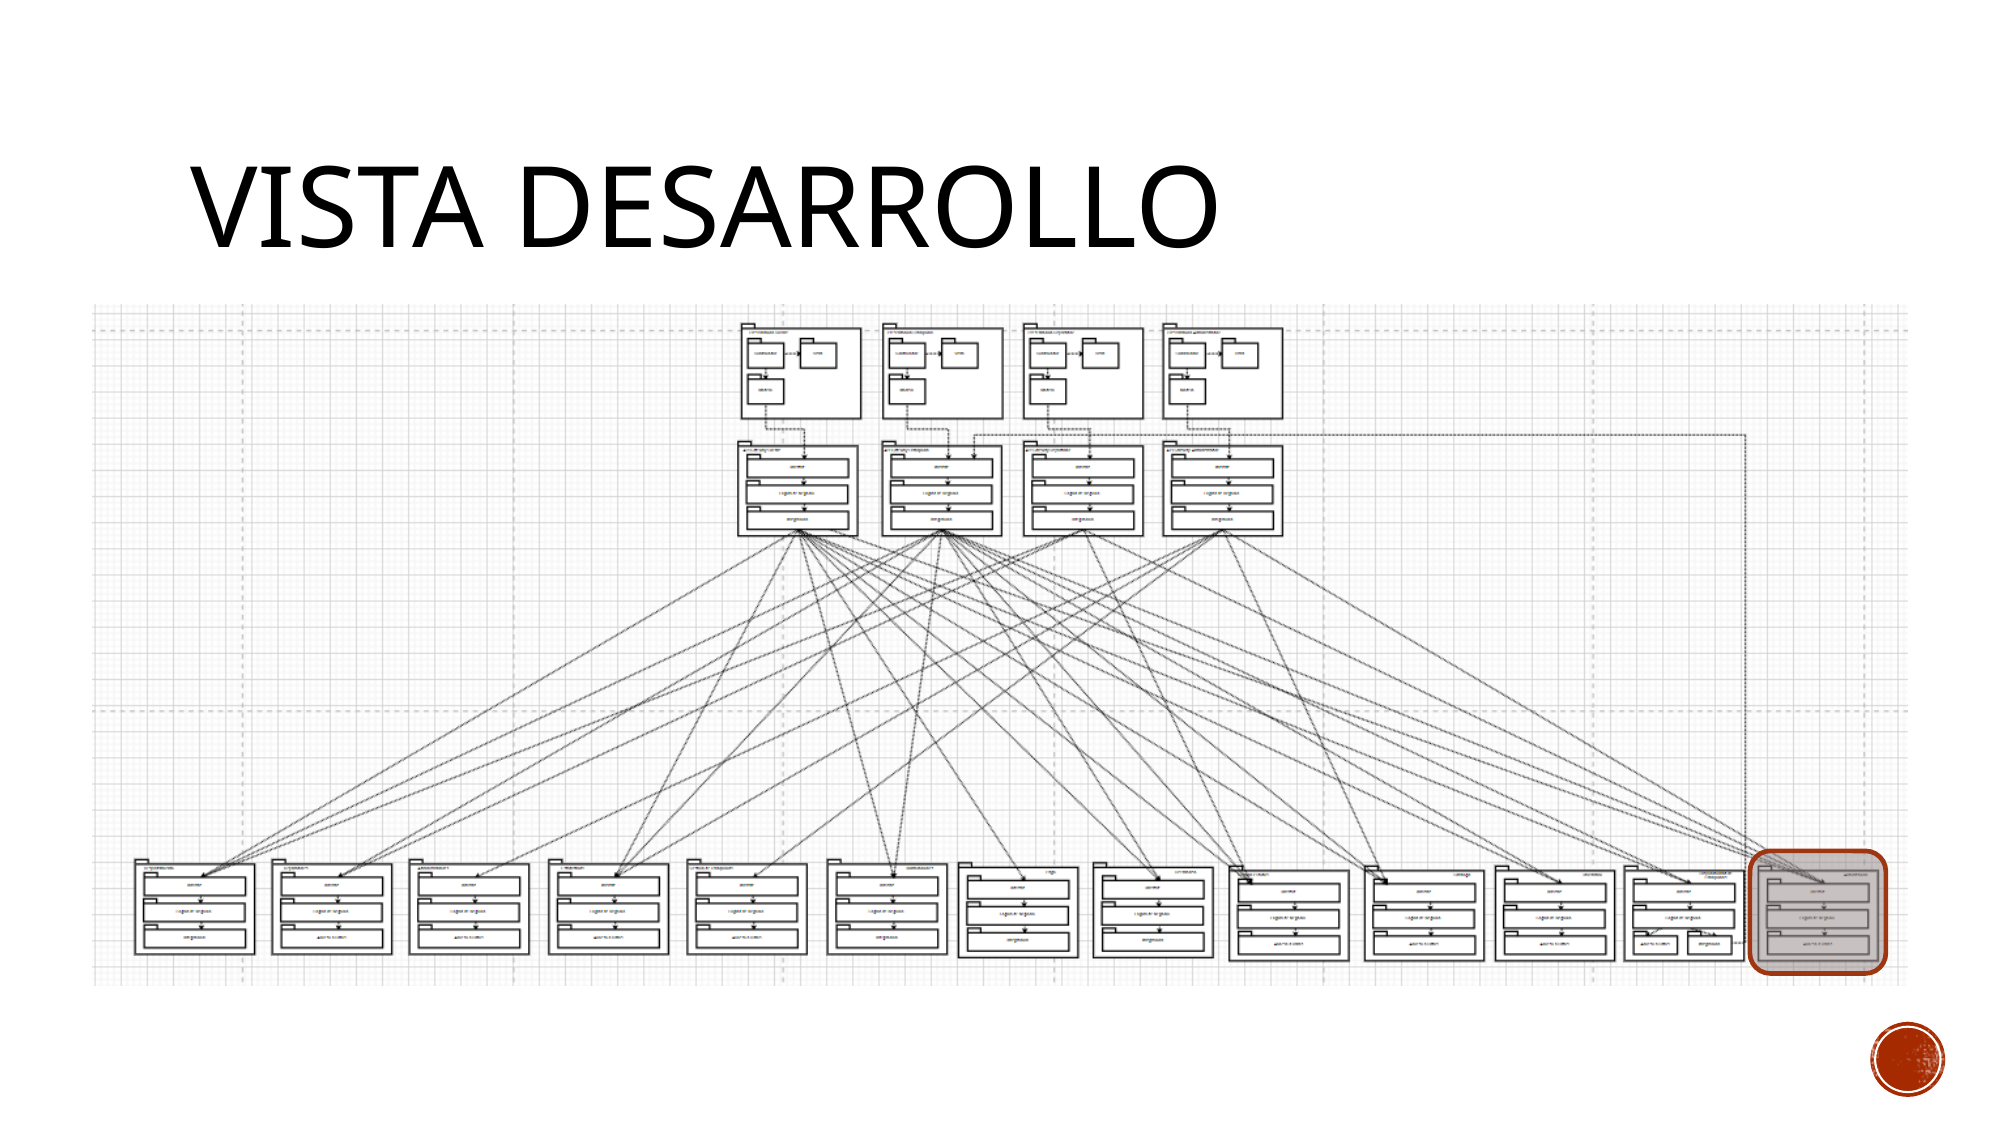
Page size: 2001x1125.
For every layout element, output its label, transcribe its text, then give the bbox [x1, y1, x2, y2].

title Vista Desarrollo [175, 79, 1826, 303]
picture [93, 304, 1906, 985]
